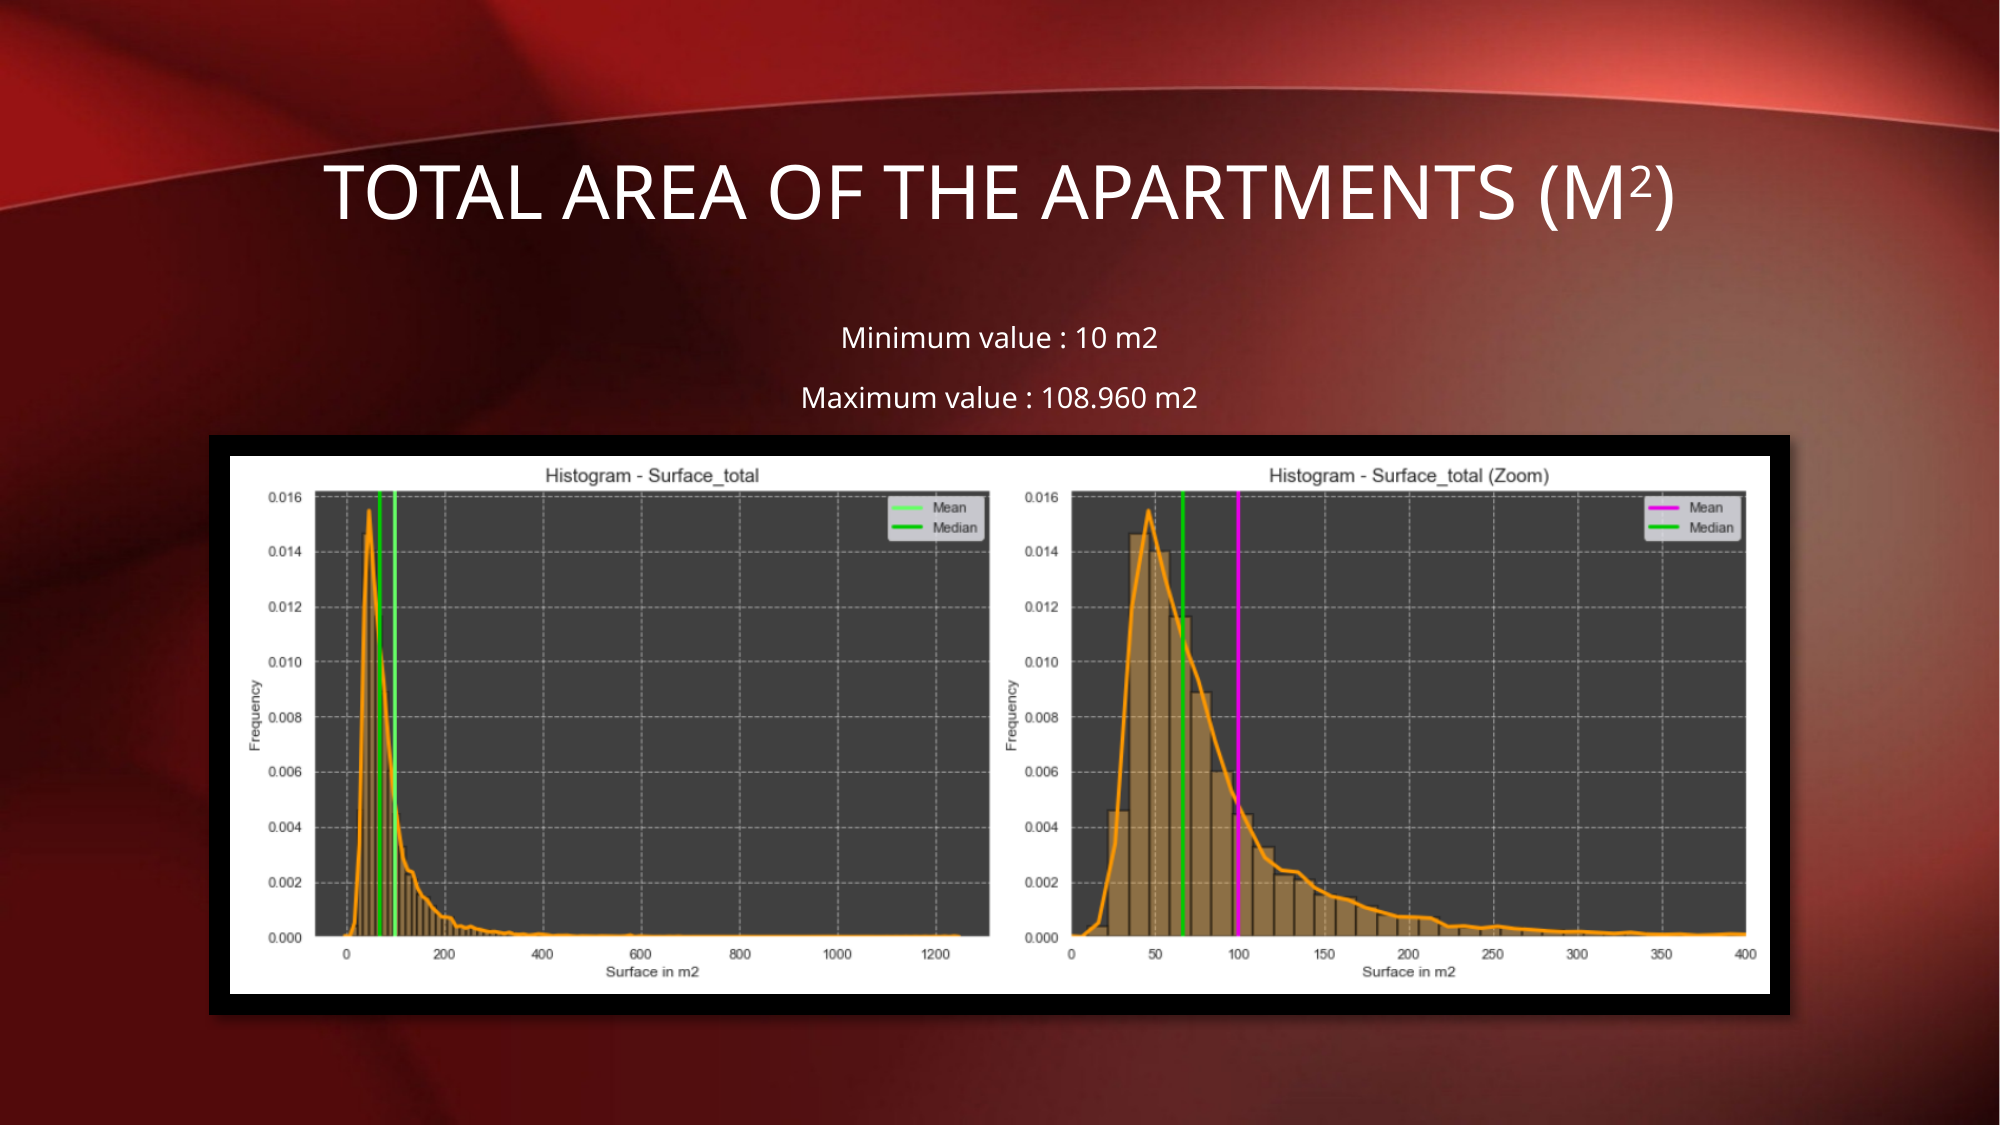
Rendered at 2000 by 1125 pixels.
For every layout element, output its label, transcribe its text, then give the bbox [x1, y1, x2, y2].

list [229, 455, 1770, 995]
picture [0, 0, 2000, 1125]
title total area of the apartments (m2) [149, 128, 1850, 247]
text_box Minimum value : 10 m2 Maximum value : 108.960 m2 [745, 246, 1254, 442]
